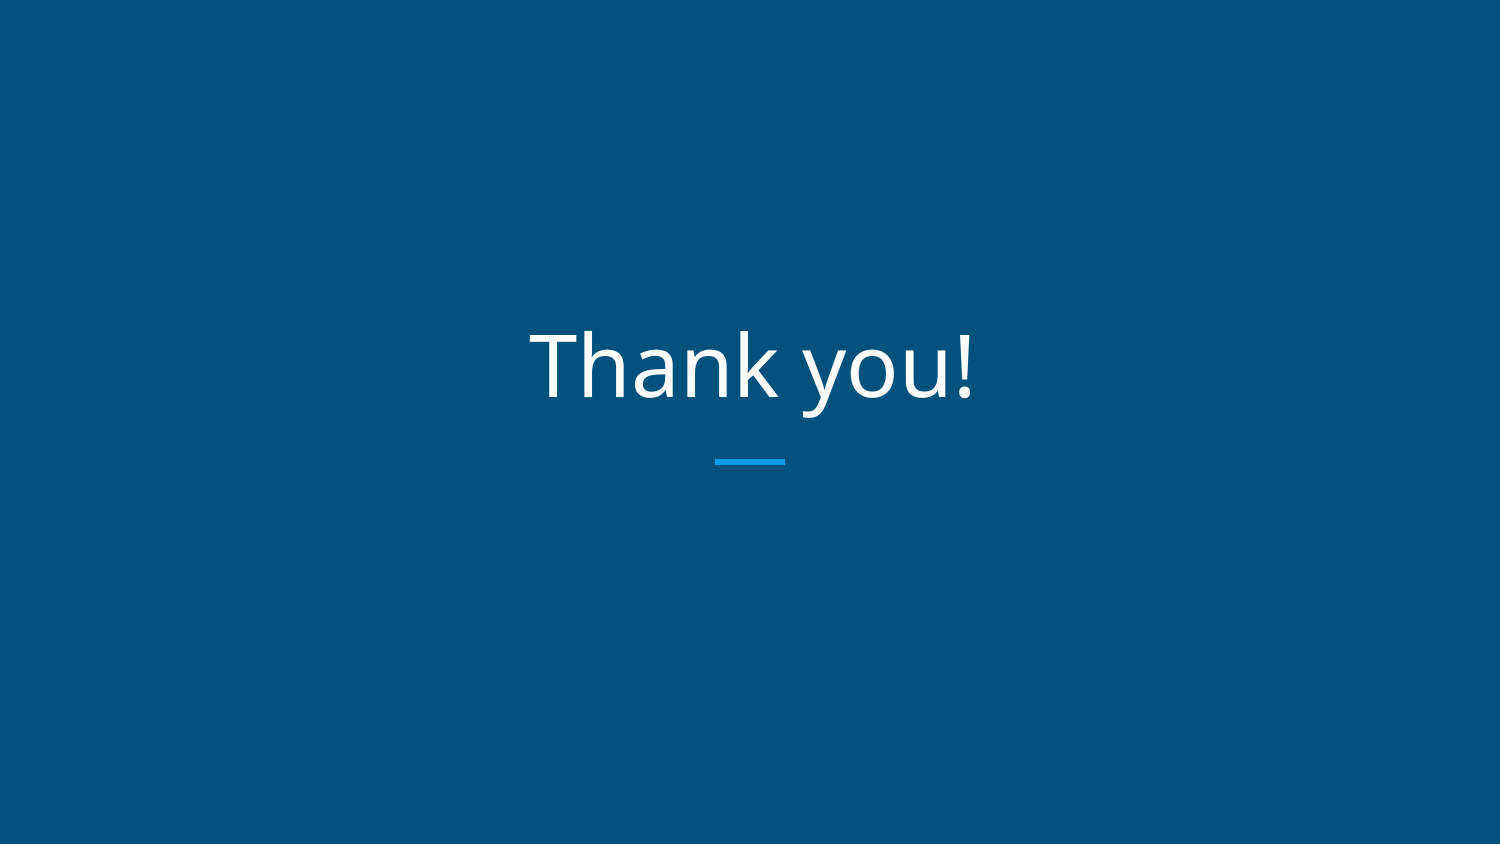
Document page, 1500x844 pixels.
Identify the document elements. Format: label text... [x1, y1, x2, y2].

title Thank you! [78, 289, 1428, 439]
